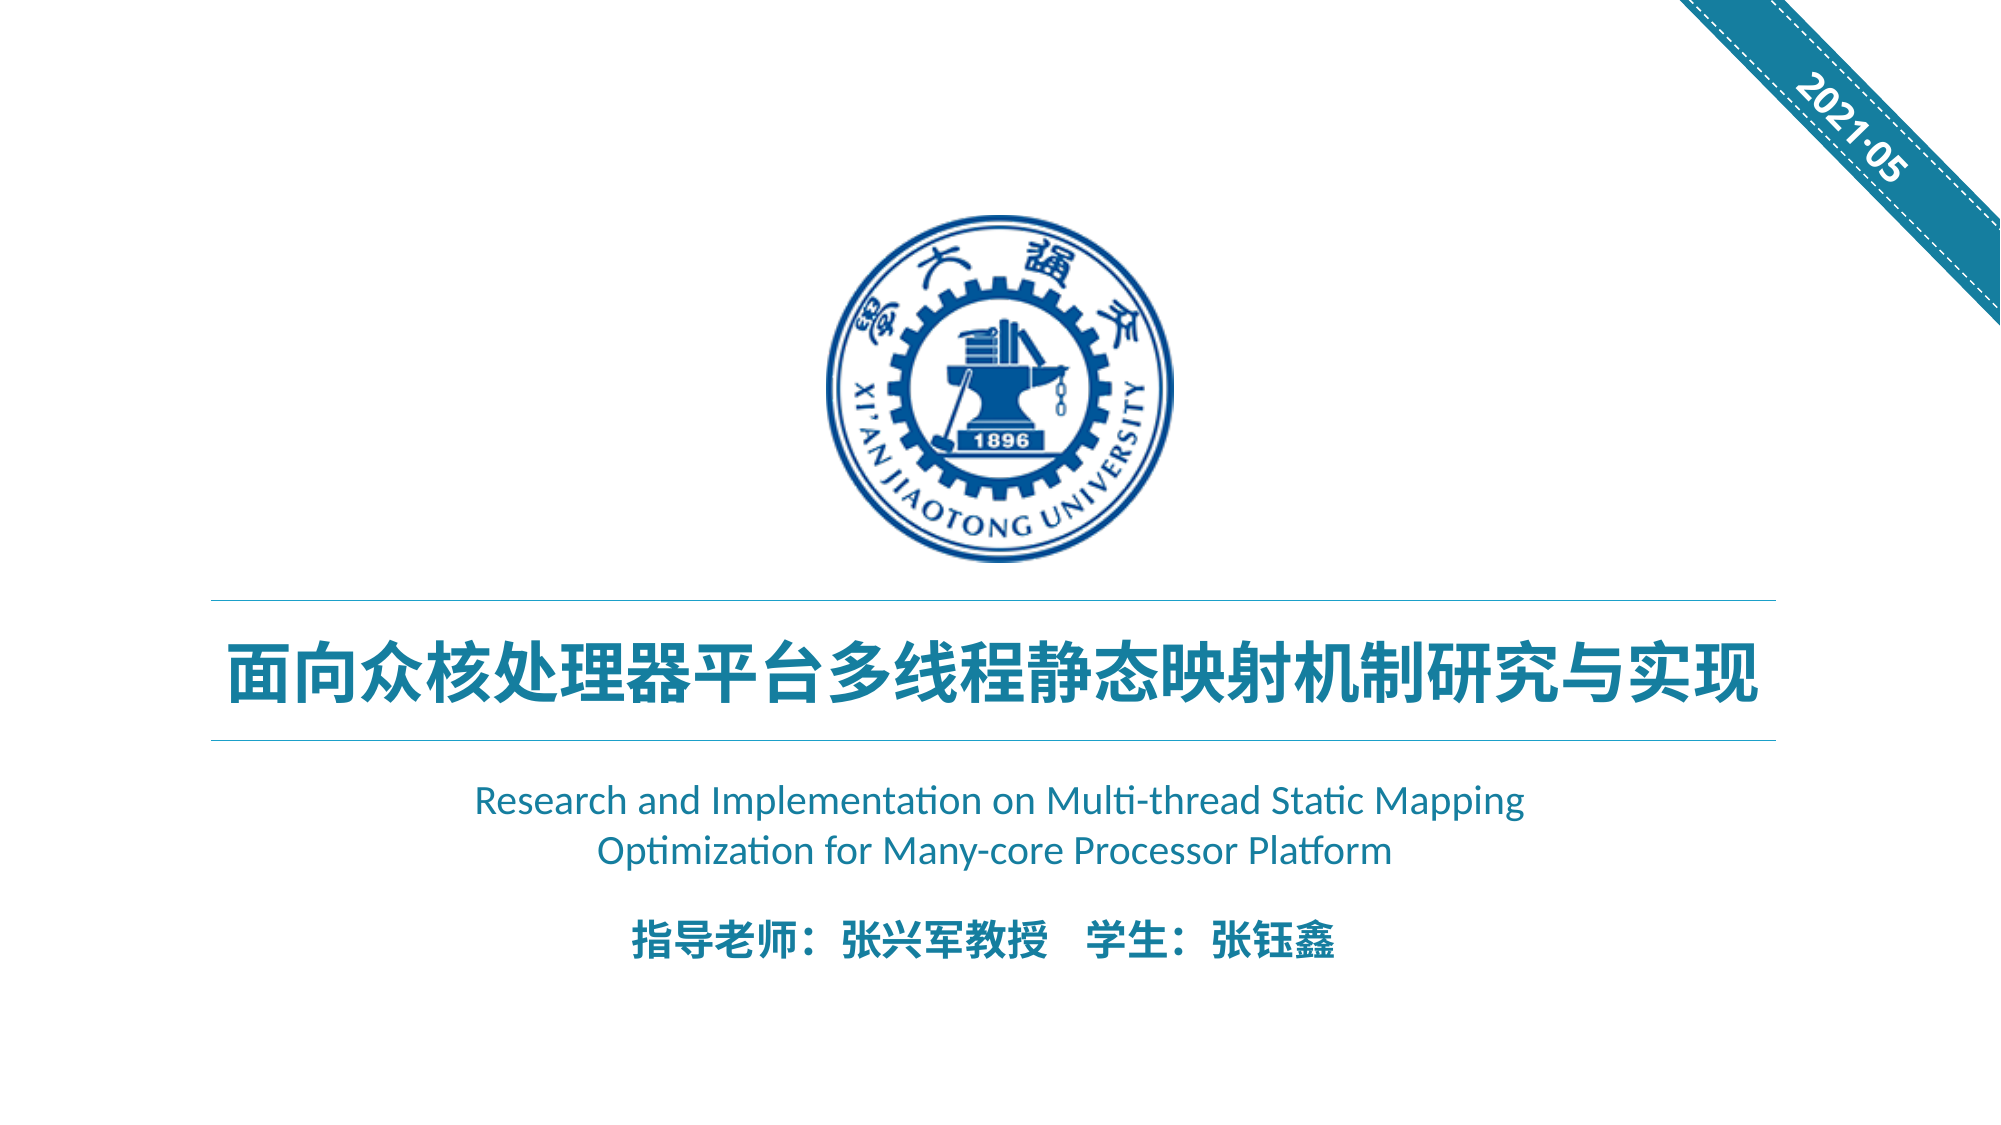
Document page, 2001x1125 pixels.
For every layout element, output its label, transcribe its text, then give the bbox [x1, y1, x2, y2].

text_box 指导老师：张兴军教授 [616, 906, 1064, 972]
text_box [1673, 0, 2000, 401]
picture [826, 215, 1174, 563]
text_box 学生：张钰鑫 [1070, 906, 1351, 972]
text_box 面向众核处理器平台多线程静态映射机制研究与实现 [210, 623, 1776, 718]
text_box Research and Implementation on Multi-thread Static Mapping Optimization for Many-core Processor Platform [430, 765, 1570, 881]
